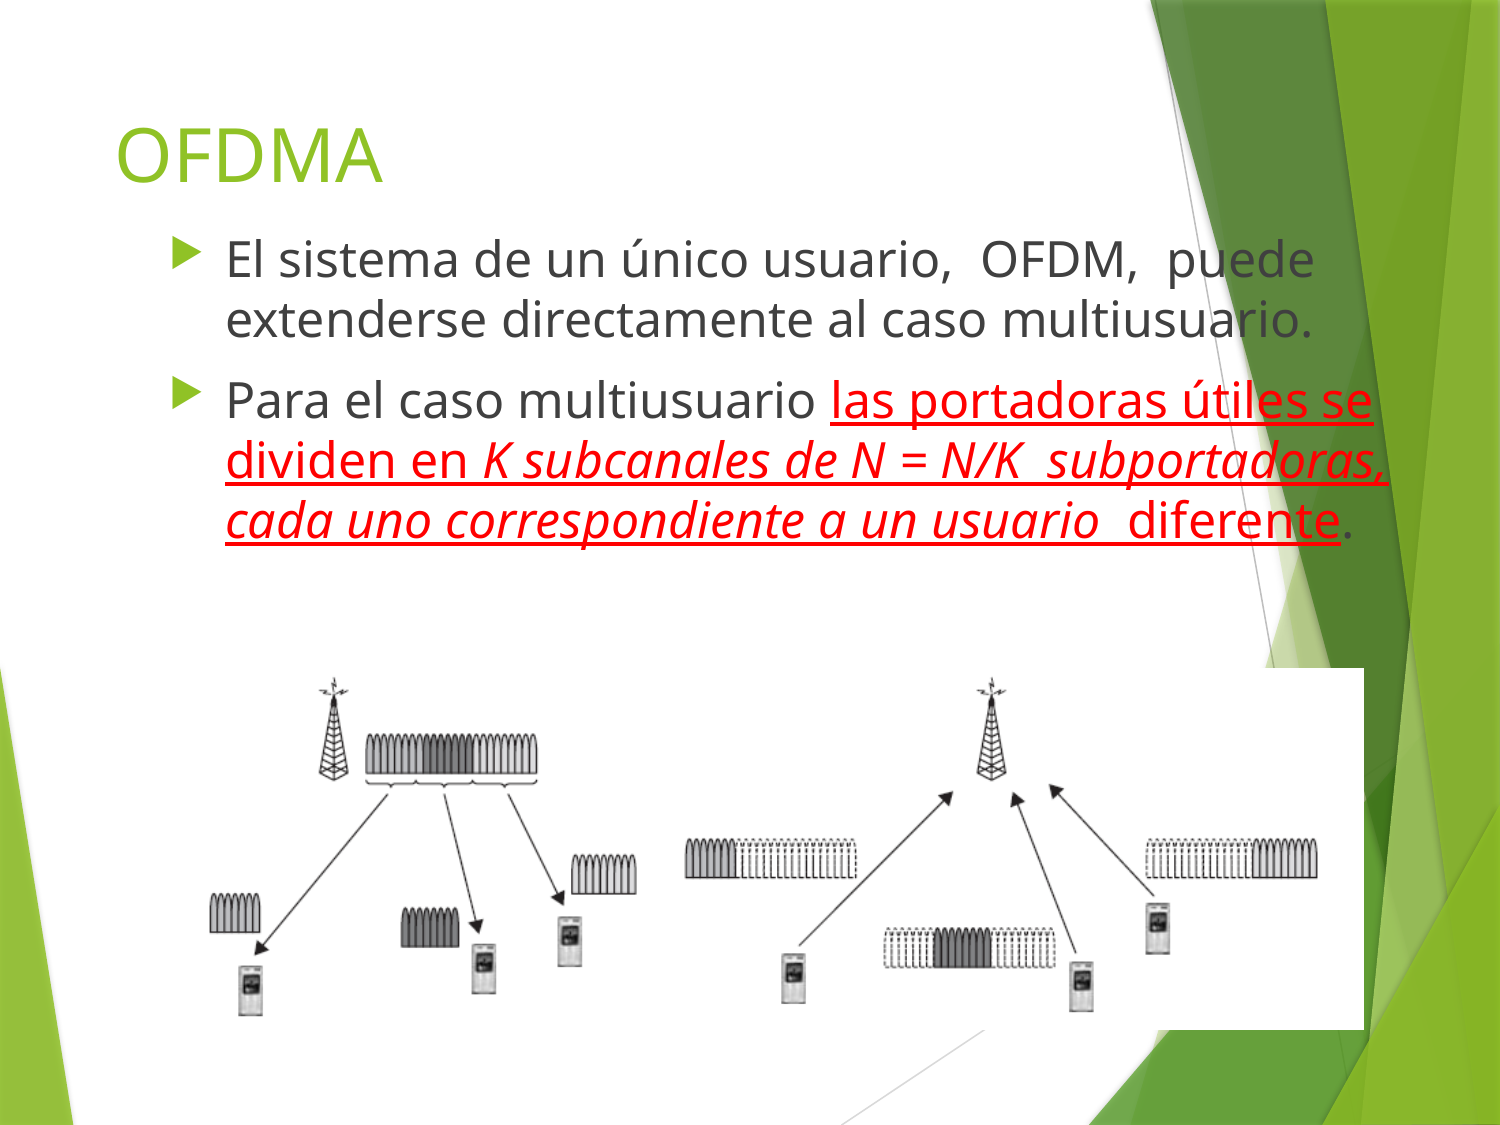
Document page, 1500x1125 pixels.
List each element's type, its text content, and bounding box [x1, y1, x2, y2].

title OFDMA [99, 99, 1142, 317]
picture [158, 668, 1365, 1031]
list El sistema de un único usuario, OFDM, puede extenderse directamente al caso multiusuario. Para el caso multiusuario las portadoras útiles se dividen en K subcanales de N = N/K subportadoras, cada uno correspondiente a un usuario diferente. [153, 219, 1407, 810]
